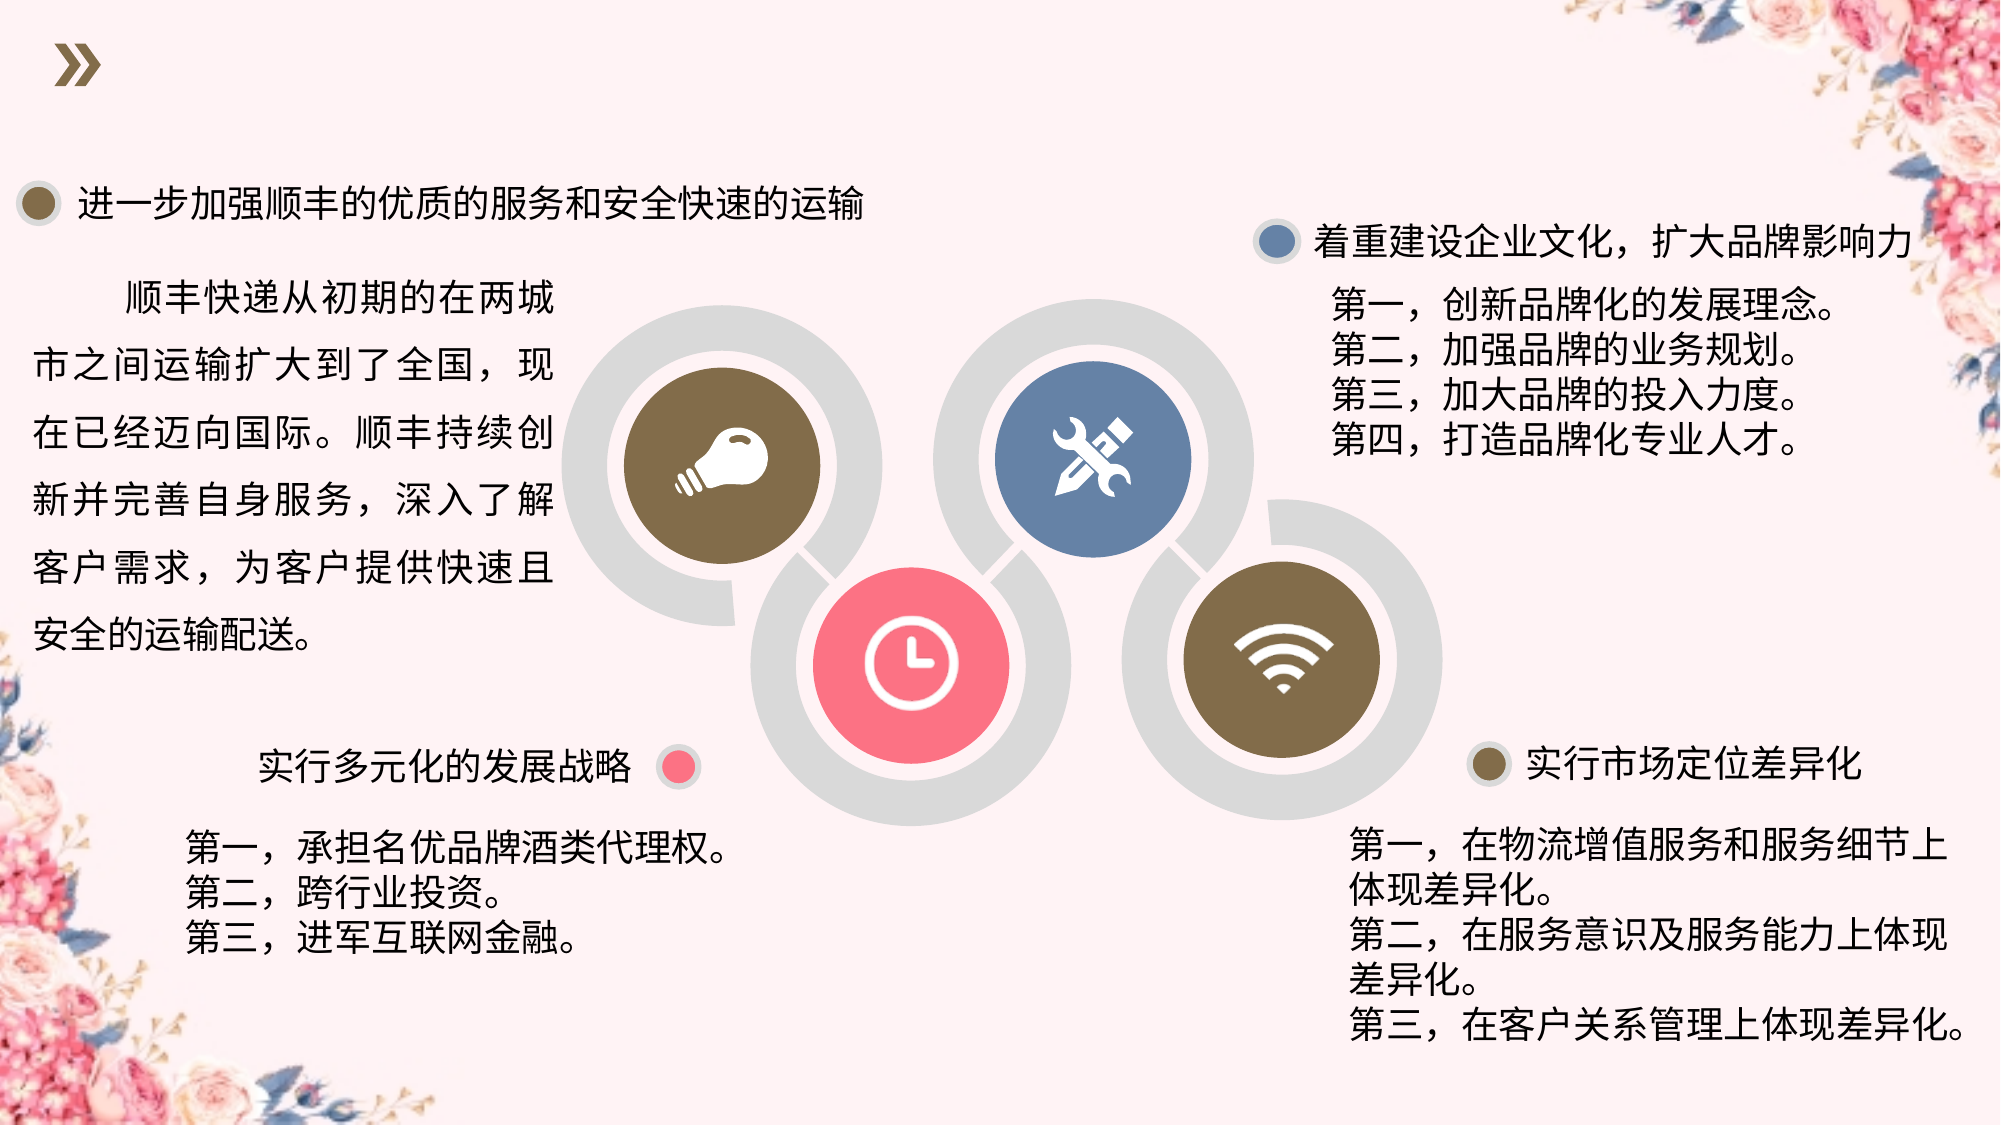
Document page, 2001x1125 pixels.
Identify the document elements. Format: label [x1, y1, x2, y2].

text_box [658, 732, 1977, 1057]
text_box [54, 43, 101, 87]
picture [0, 0, 2001, 1125]
text_box [17, 172, 893, 662]
text_box [1298, 210, 1940, 732]
text_box [169, 221, 1298, 969]
